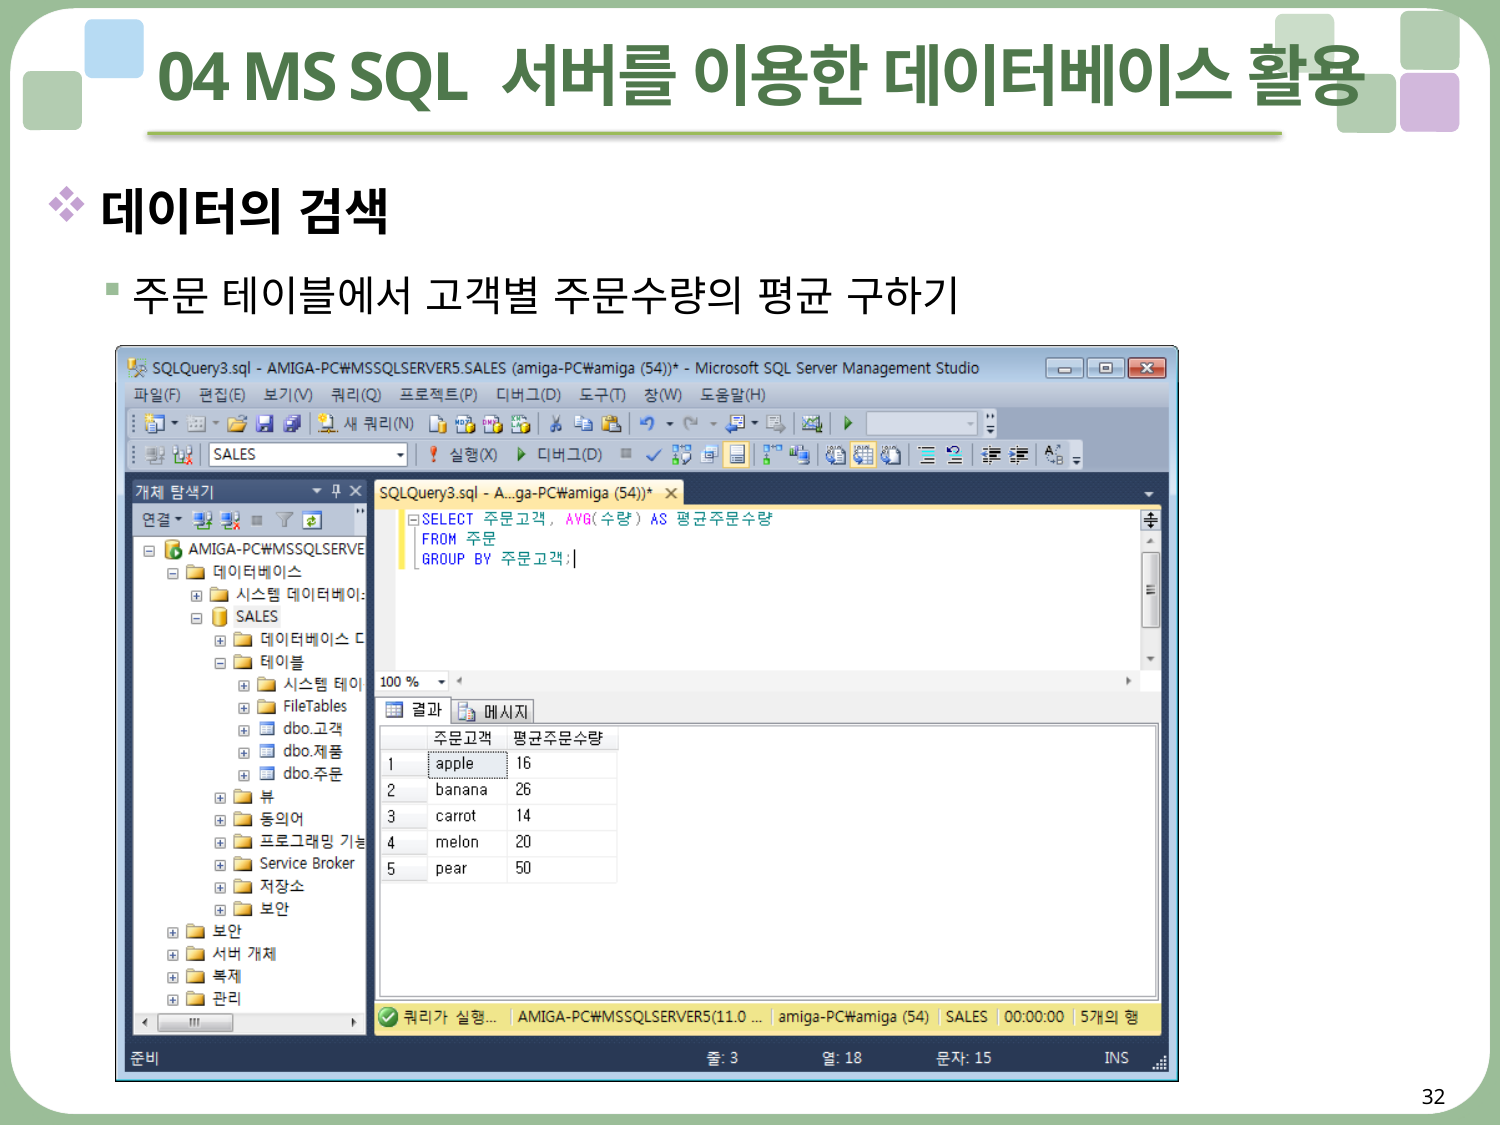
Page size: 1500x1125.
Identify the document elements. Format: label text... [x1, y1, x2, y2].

list 데이터의 검색 주문 테이블에서 고객별 주문수량의 평균 구하기 [29, 172, 1459, 1083]
title 04 MS SQL 서버를 이용한 데이터베이스 활용 [142, 25, 1459, 123]
picture [0, 0, 1500, 1125]
